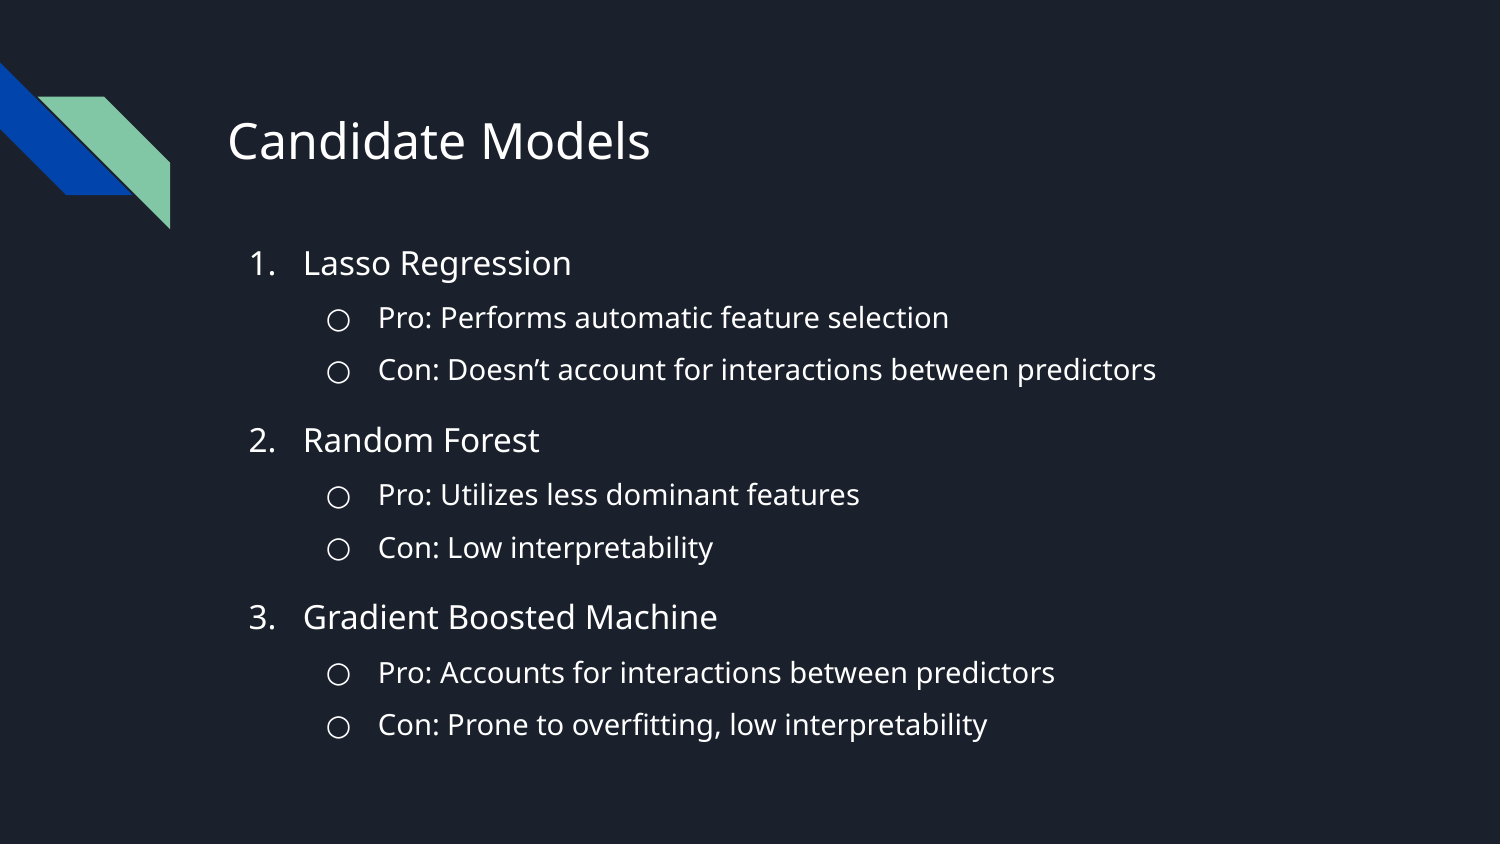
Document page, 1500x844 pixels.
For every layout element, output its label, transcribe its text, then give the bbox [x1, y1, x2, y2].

list Lasso Regression Pro: Performs automatic feature selection Con: Doesn’t account for interactions between predictors Random Forest Pro: Utilizes less dominant features Con: Low interpretability Gradient Boosted Machine Pro: Accounts for interactions between predictors Con: Prone to overfitting, low interpretability [212, 207, 1368, 769]
title Candidate Models [212, 64, 1368, 207]
